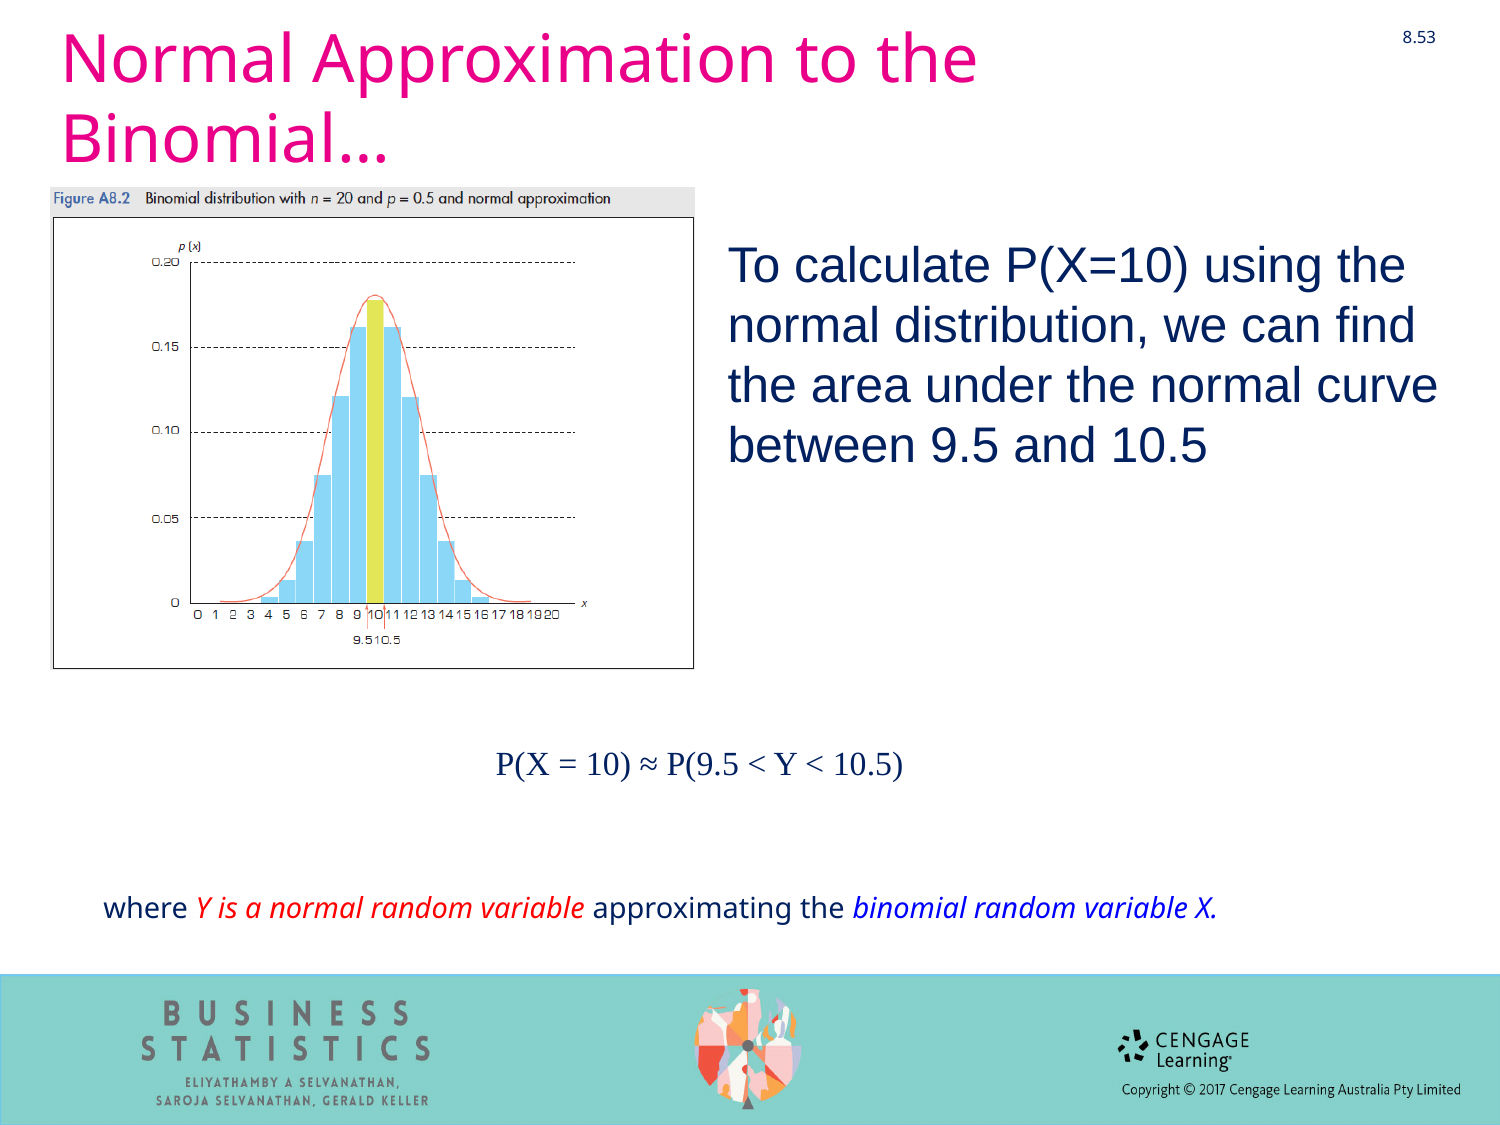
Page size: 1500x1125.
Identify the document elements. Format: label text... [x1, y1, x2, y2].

title Normal Approximation to the Binomial… [45, 31, 1321, 161]
text_box P(X = 10) ≈ P(9.5 < Y < 10.5) [480, 695, 919, 790]
list To calculate P(X=10) using the normal distribution, we can find the area under the normal curve between 9.5 and 10.5 [712, 224, 1500, 544]
text_box where Y is a normal random variable approximating the binomial random variable X. [88, 848, 1436, 932]
picture [0, 0, 1500, 1125]
slide_number 8.53 [1387, 0, 1500, 55]
